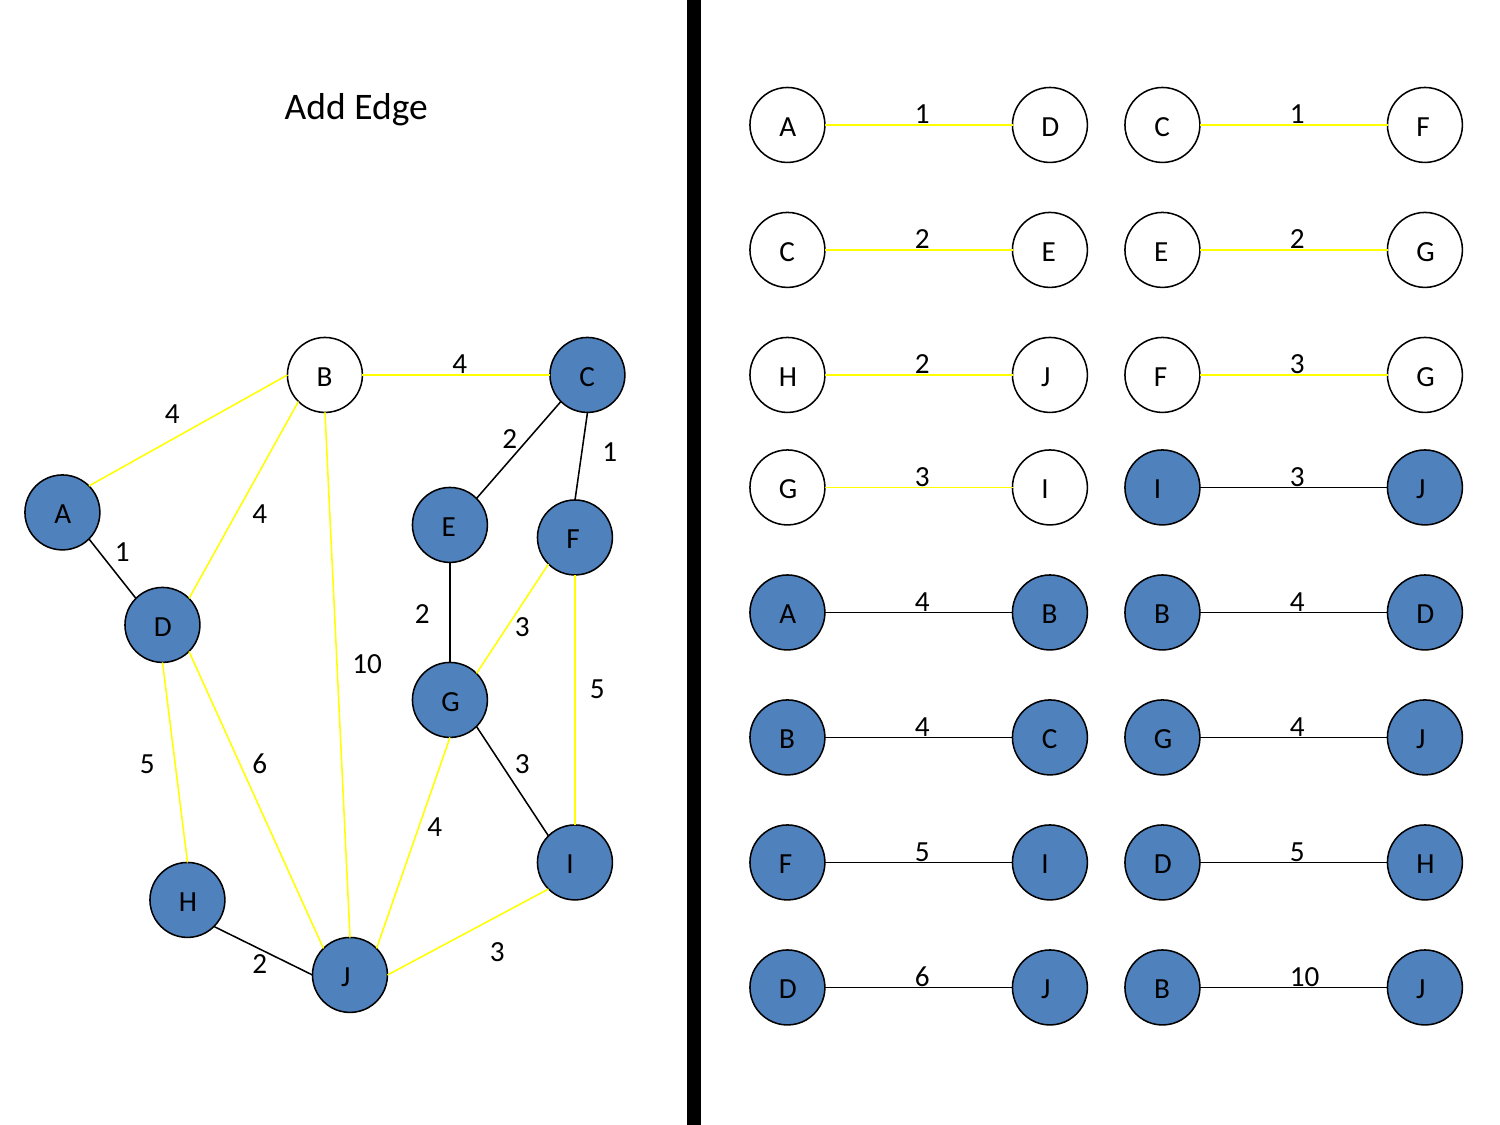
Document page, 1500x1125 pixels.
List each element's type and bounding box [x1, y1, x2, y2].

text_box [1124, 699, 1463, 775]
text_box [1124, 949, 1463, 1025]
text_box [749, 449, 1088, 525]
text_box [1124, 574, 1463, 650]
text_box [1124, 337, 1463, 413]
text_box [749, 699, 1088, 775]
text_box [1124, 824, 1463, 900]
text_box [749, 87, 1088, 163]
text_box [749, 949, 1088, 1025]
text_box [687, 0, 700, 1125]
text_box [749, 337, 1088, 413]
text_box [1124, 87, 1463, 163]
text_box [137, 74, 575, 135]
text_box [749, 212, 1088, 288]
text_box [749, 824, 1088, 900]
text_box [1124, 212, 1463, 288]
text_box [1124, 449, 1463, 525]
text_box [749, 574, 1088, 650]
text_box [24, 337, 633, 1013]
